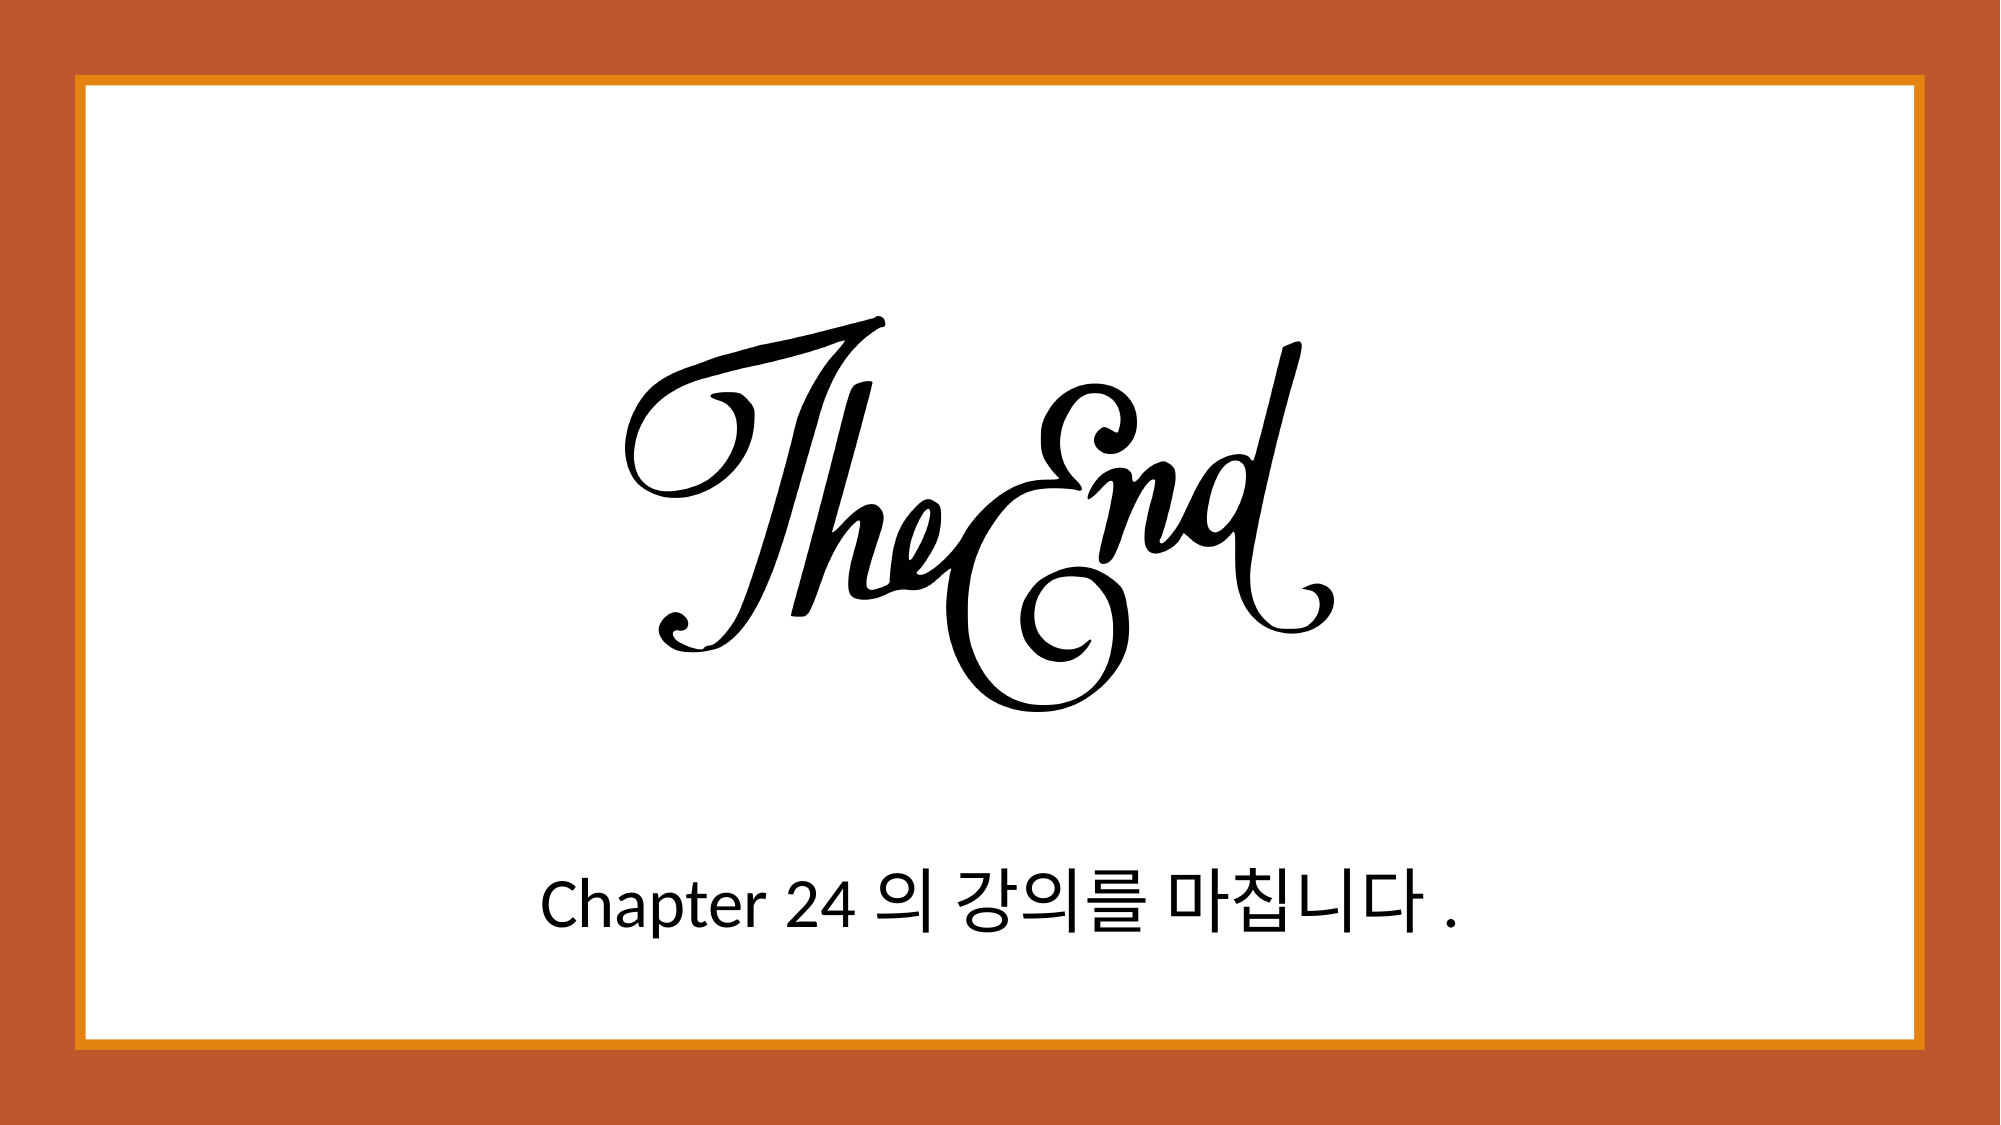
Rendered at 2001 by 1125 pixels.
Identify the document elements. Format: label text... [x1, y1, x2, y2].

text_box [85, 85, 1915, 1040]
text_box Chapter 24의 강의를 마칩니다. [446, 849, 1554, 950]
text_box [0, 0, 2000, 1125]
text_box [75, 74, 1925, 1050]
picture [624, 315, 1335, 713]
